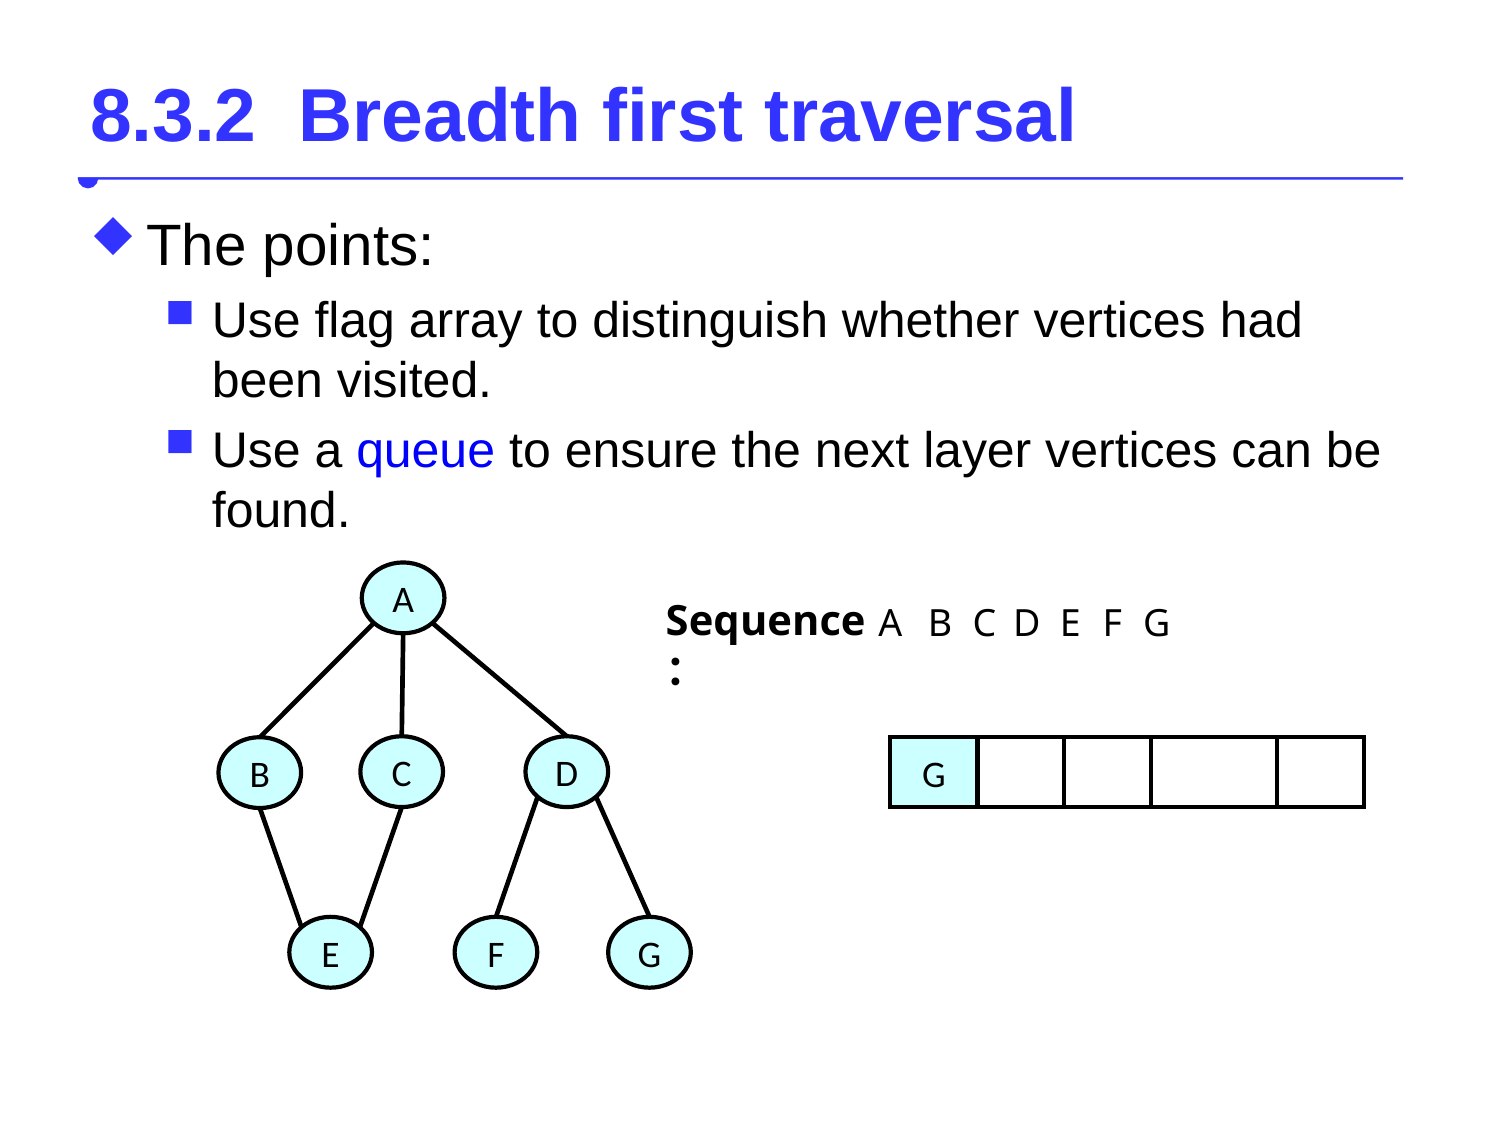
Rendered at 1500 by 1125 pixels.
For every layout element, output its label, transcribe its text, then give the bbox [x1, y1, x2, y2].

text_box The points: Use flag array to distinguish whether vertices had been visited. Use a queue to ensure the next layer vertices can be found. [74, 199, 1425, 996]
text_box Sequence： [696, 586, 895, 701]
text_box A [895, 591, 913, 652]
text_box F [1087, 591, 1128, 652]
text_box D [998, 591, 1045, 652]
text_box B [913, 591, 957, 652]
text_box G [1128, 591, 1186, 652]
title 8.3.2 Breadth first traversal [74, 44, 1426, 178]
text_box C [957, 591, 998, 652]
text_box E [1045, 591, 1087, 652]
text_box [890, 736, 1365, 808]
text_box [218, 562, 692, 988]
